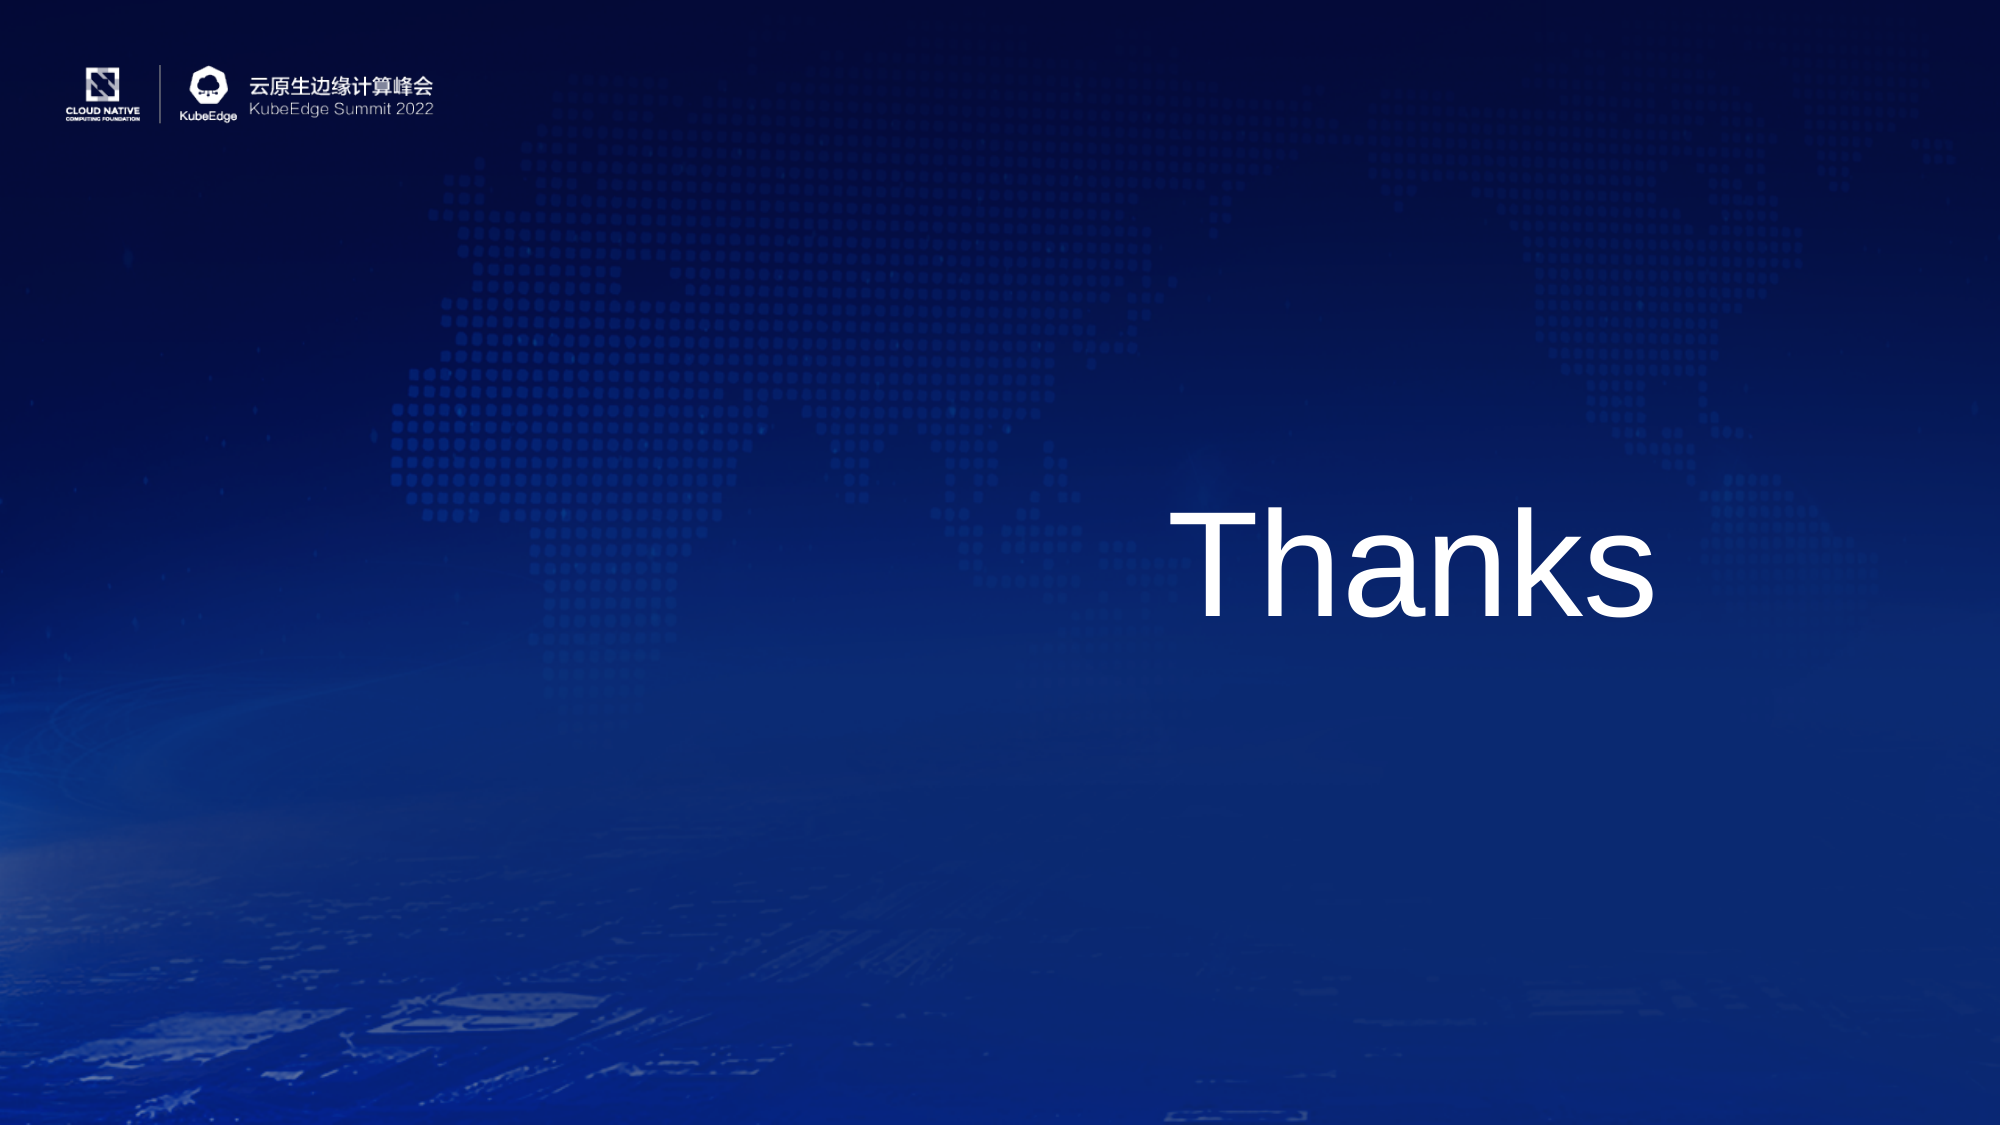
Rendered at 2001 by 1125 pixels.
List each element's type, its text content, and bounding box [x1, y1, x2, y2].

title Thanks [940, 479, 1886, 698]
picture [0, 0, 2000, 1125]
